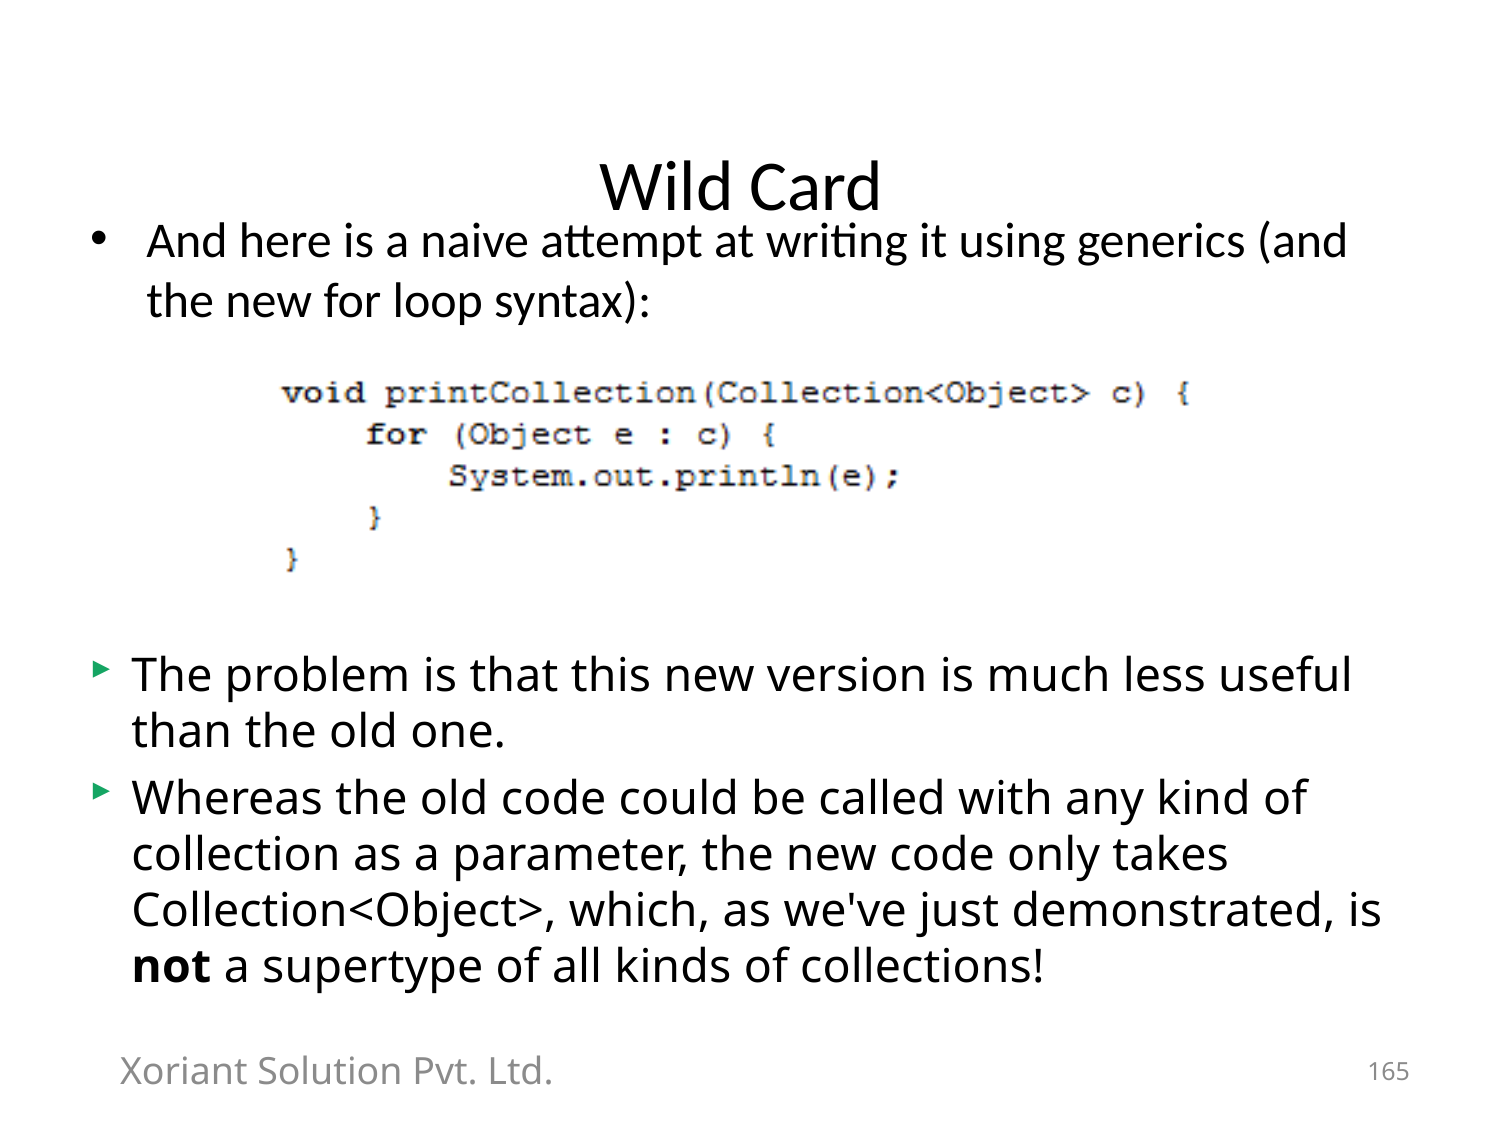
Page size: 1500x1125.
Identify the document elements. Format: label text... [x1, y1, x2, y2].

slide_number 165 [1325, 1042, 1425, 1103]
picture [274, 372, 1197, 588]
footer Xoriant Solution Pvt. Ltd. [105, 1042, 675, 1103]
text_box The problem is that this new version is much less useful than the old one. Whereas the old code could be called with any kind of collection as a parameter, the new code only takes Collection<Object>, which, as we've just demonstrated, is not a supertype of all kinds of collections! [74, 637, 1425, 1000]
list And here is a naive attempt at writing it using generics (and the new for loop syntax): [75, 200, 1425, 350]
title Wild Card [75, 45, 1425, 200]
